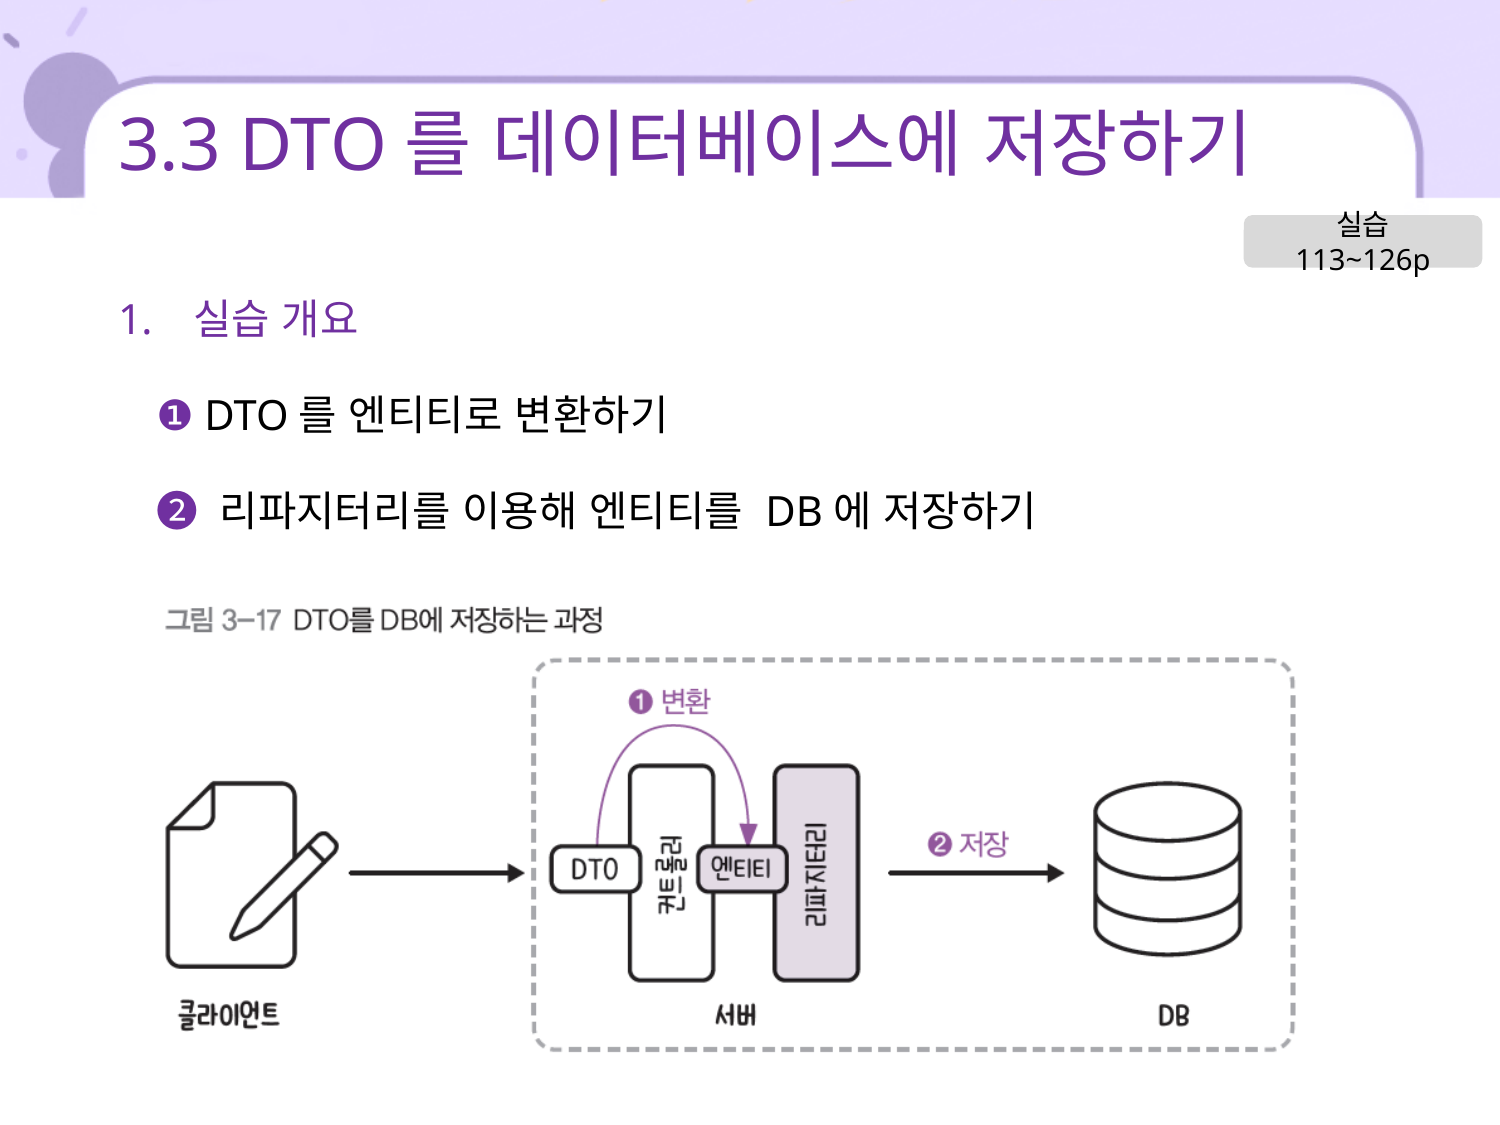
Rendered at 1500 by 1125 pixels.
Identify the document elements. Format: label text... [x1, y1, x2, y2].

list 실습 개요 ❶ DTO를 엔티티로 변환하기 ❷ 리파지터리를 이용해 엔티티를 DB에 저장하기 [103, 260, 1397, 1088]
text_box 실습 113~126p [1242, 213, 1484, 269]
picture [0, 0, 1500, 1125]
title 3.3 DTO를 데이터베이스에 저장하기 [103, 80, 1397, 213]
